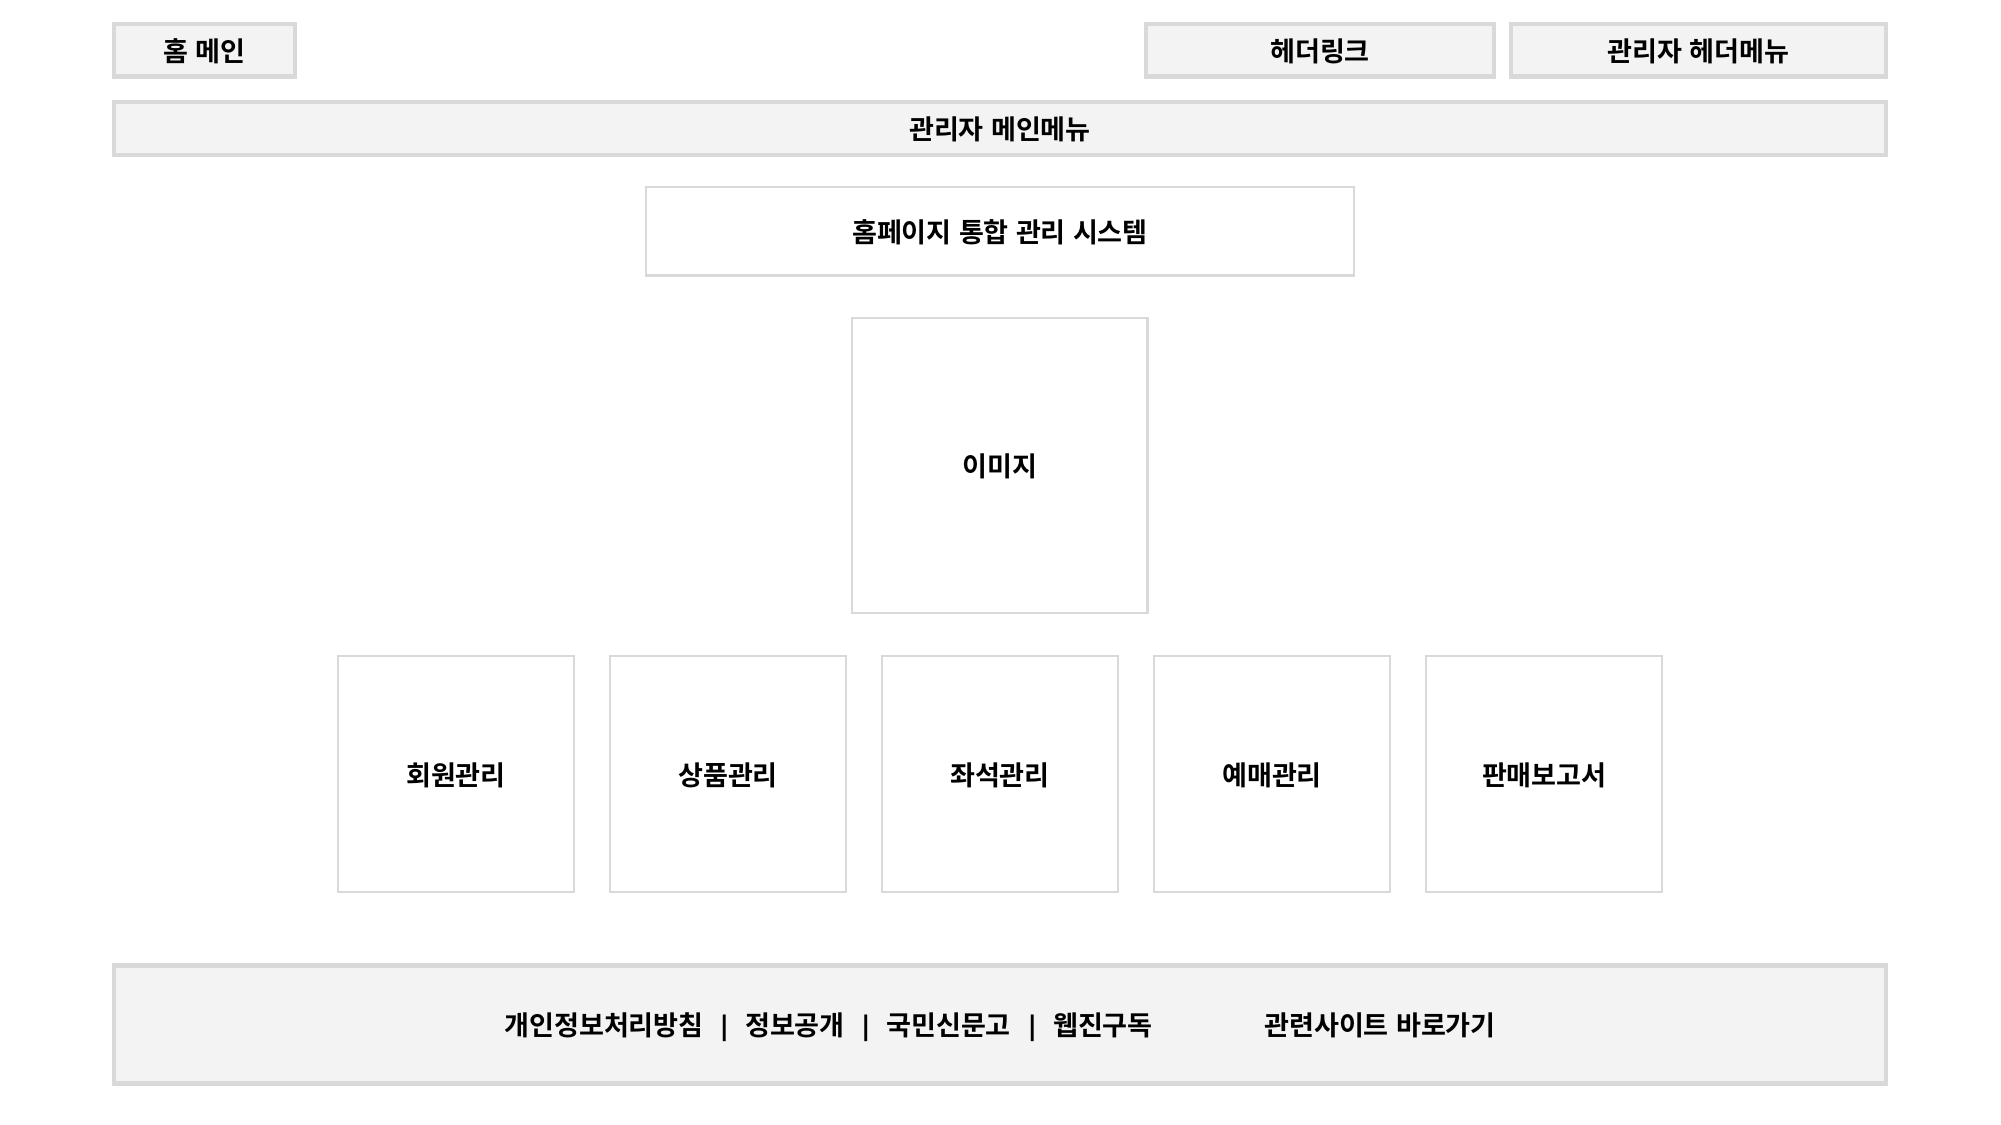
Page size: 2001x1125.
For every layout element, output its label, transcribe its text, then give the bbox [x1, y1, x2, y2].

text_box 좌석관리 [881, 655, 1119, 893]
text_box 회원관리 [337, 655, 575, 893]
text_box 홈페이지 통합 관리 시스템 [645, 186, 1355, 277]
text_box 헤더링크 [1145, 23, 1495, 78]
text_box 판매보고서 [1425, 655, 1663, 893]
text_box 이미지 [851, 317, 1149, 614]
text_box 관리자 헤더메뉴 [1510, 23, 1887, 78]
text_box 관리자 메인메뉴 [113, 101, 1887, 156]
text_box 개인정보처리방침 | 정보공개 | 국민신문고 | 웹진구독 관련사이트 바로가기 [113, 964, 1887, 1085]
text_box 예매관리 [1153, 655, 1391, 893]
text_box 홈 메인 [113, 23, 296, 78]
text_box 상품관리 [609, 655, 847, 893]
